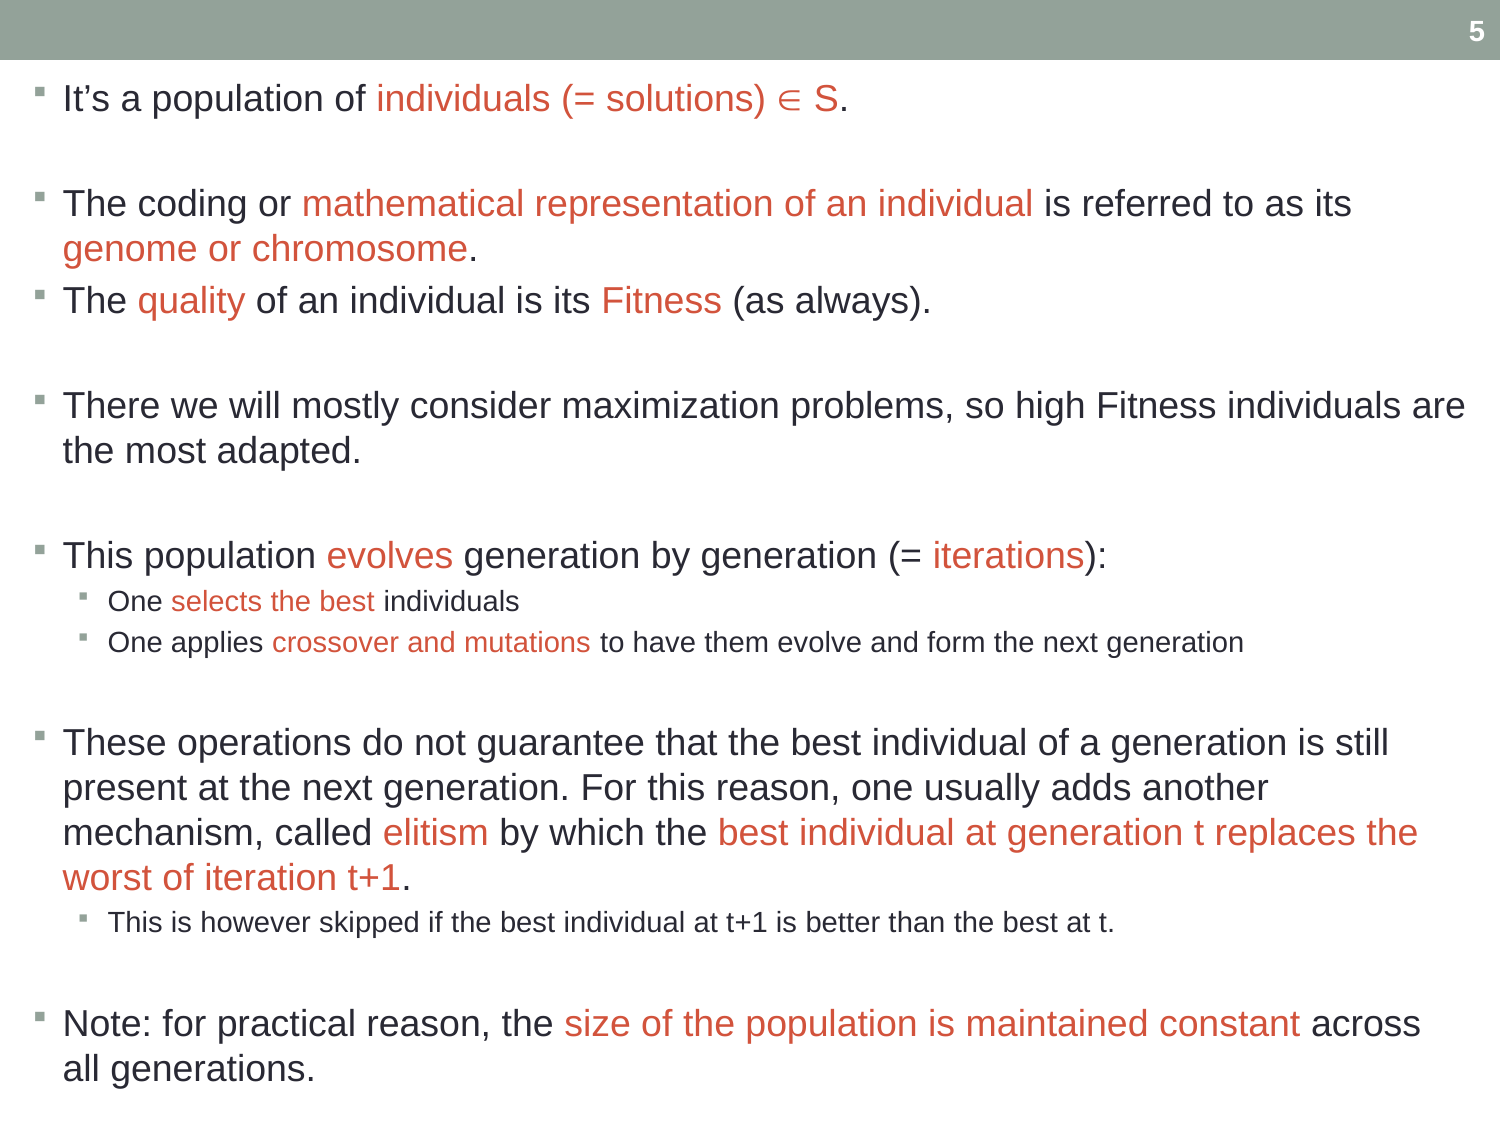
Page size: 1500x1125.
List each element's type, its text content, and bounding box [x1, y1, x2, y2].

list It’s a population of individuals (= solutions)  S. The coding or mathematical representation of an individual is referred to as its genome or chromosome. The quality of an individual is its Fitness (as always). There we will mostly consider maximization problems, so high Fitness individuals are the most adapted. This population evolves generation by generation (= iterations): One selects the best individuals One applies crossover and mutations to have them evolve and form the next generation These operations do not guarantee that the best individual of a generation is still present at the next generation. For this reason, one usually adds another mechanism, called elitism by which the best individual at generation t replaces the worst of iteration t+1. This is however skipped if the best individual at t+1 is better than the best at t. Note: for practical reason, the size of the population is maintained constant across all generations. [17, 66, 1483, 1125]
slide_number 5 [1325, 3, 1500, 57]
